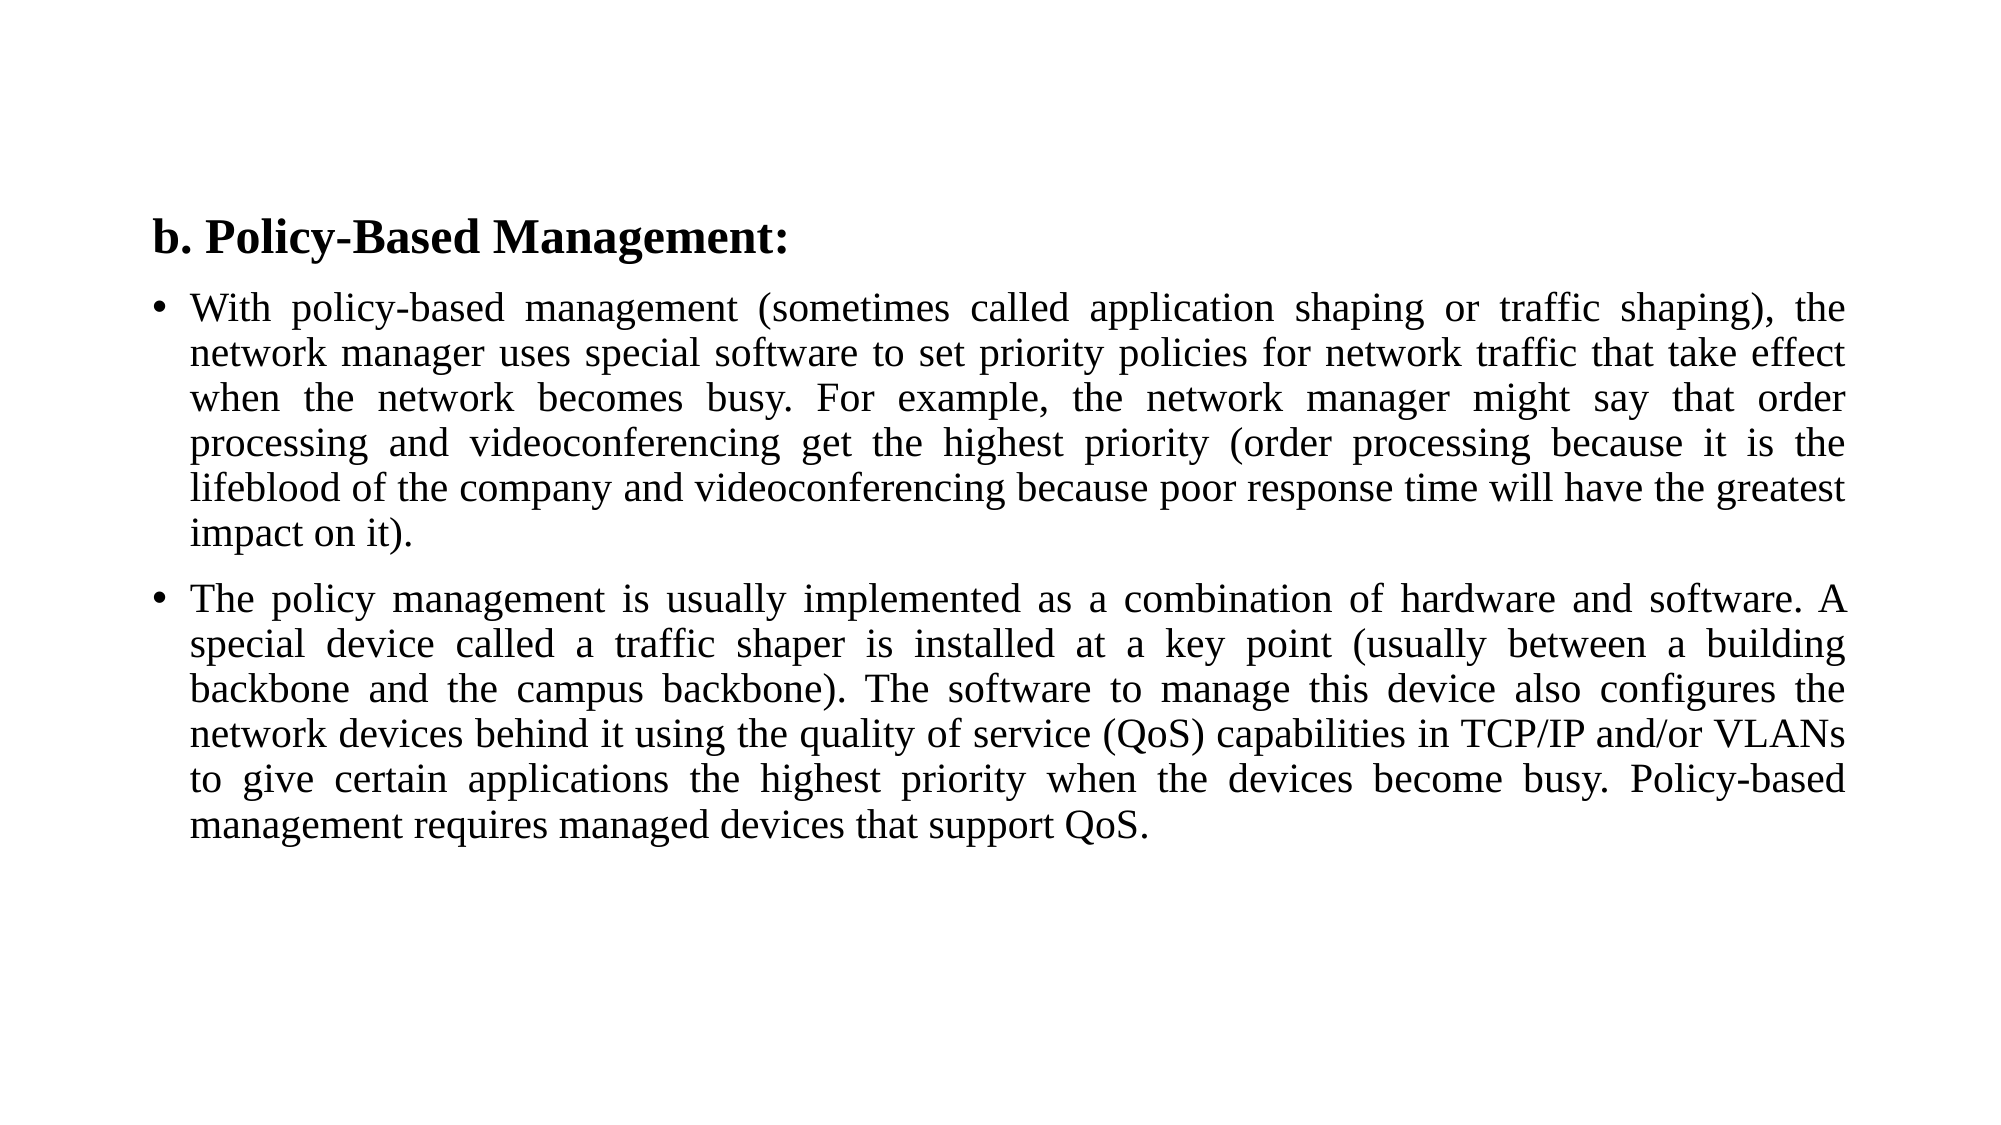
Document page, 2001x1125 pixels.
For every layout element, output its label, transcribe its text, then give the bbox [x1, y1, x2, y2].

list b. Policy-Based Management: With policy-based management (sometimes called application shaping or traffic shaping), the network manager uses special software to set priority policies for network traffic that take effect when the network becomes busy. For example, the network manager might say that order processing and videoconferencing get the highest priority (order processing because it is the lifeblood of the company and videoconferencing because poor response time will have the greatest impact on it). The policy management is usually implemented as a combination of hardware and software. A special device called a traffic shaper is installed at a key point (usually between a building backbone and the campus backbone). The software to manage this device also configures the network devices behind it using the quality of service (QoS) capabilities in TCP/IP and/or VLANs to give certain applications the highest priority when the devices become busy. Policy-based management requires managed devices that support QoS. [137, 203, 1863, 1014]
